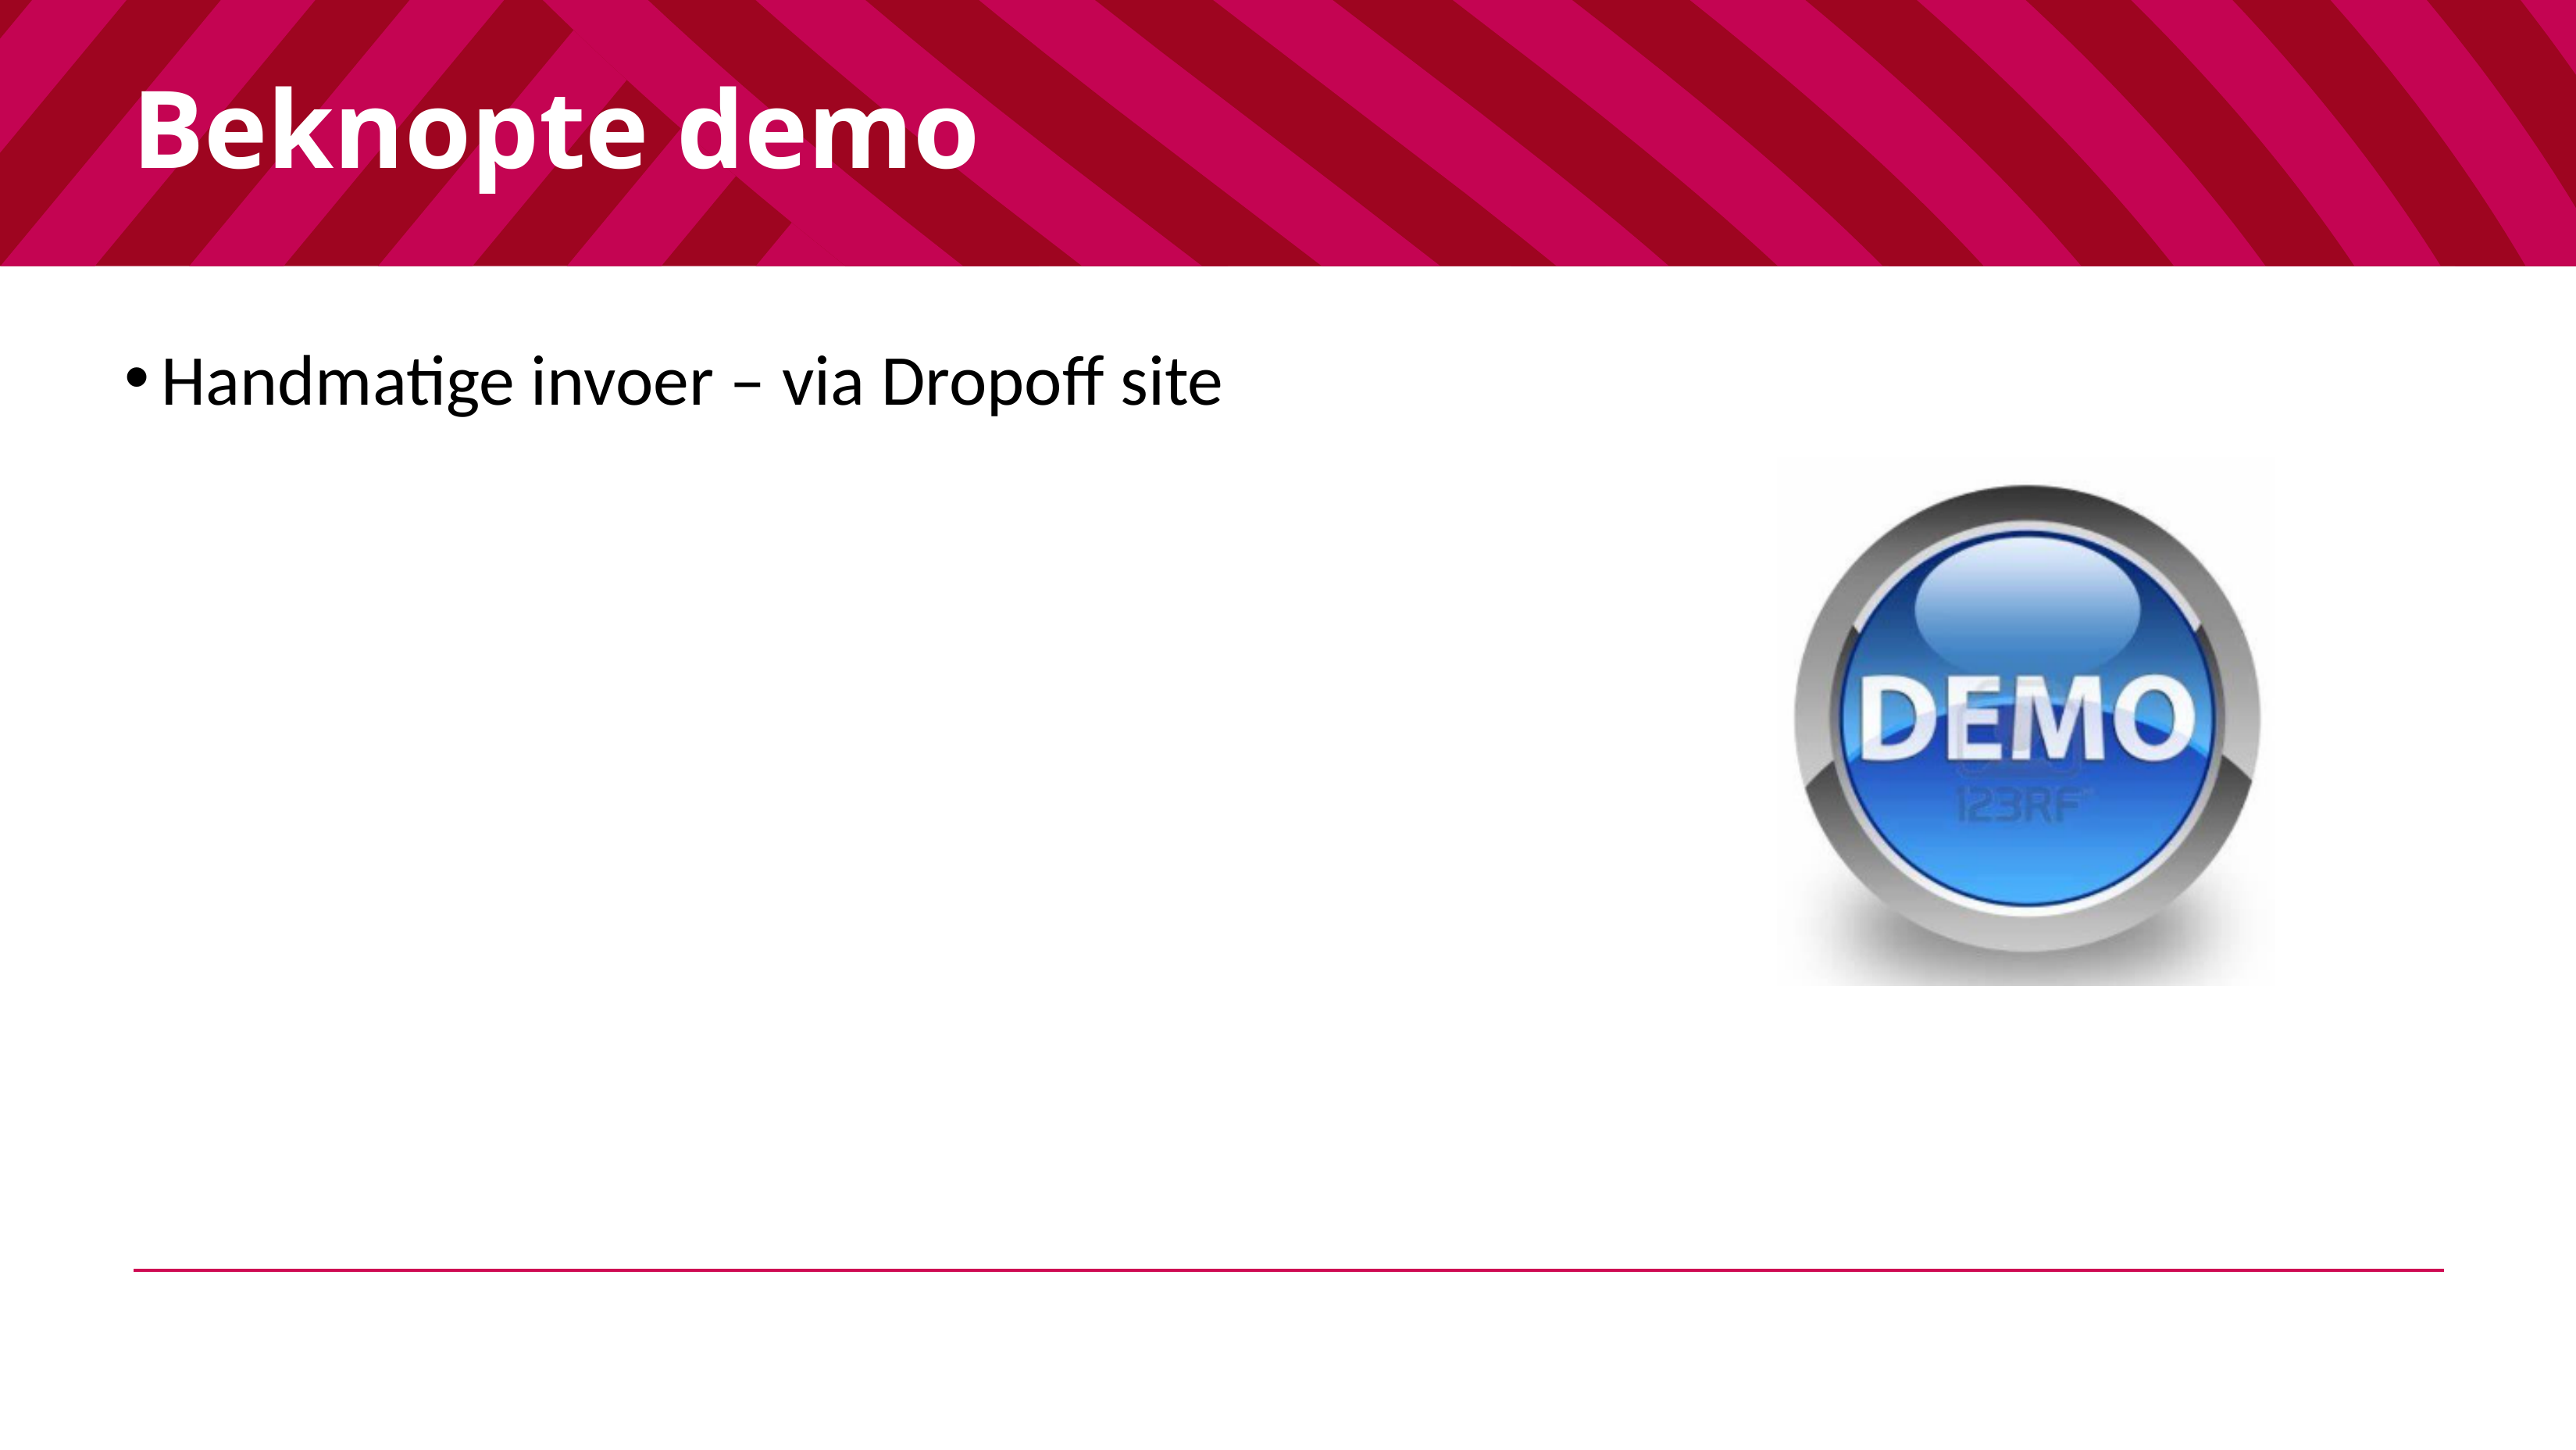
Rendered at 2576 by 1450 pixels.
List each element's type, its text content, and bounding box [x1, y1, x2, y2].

title Beknopte demo [132, 61, 2444, 194]
text_box Handmatige invoer – via Dropoff site [112, 327, 1237, 426]
picture [1776, 456, 2276, 986]
